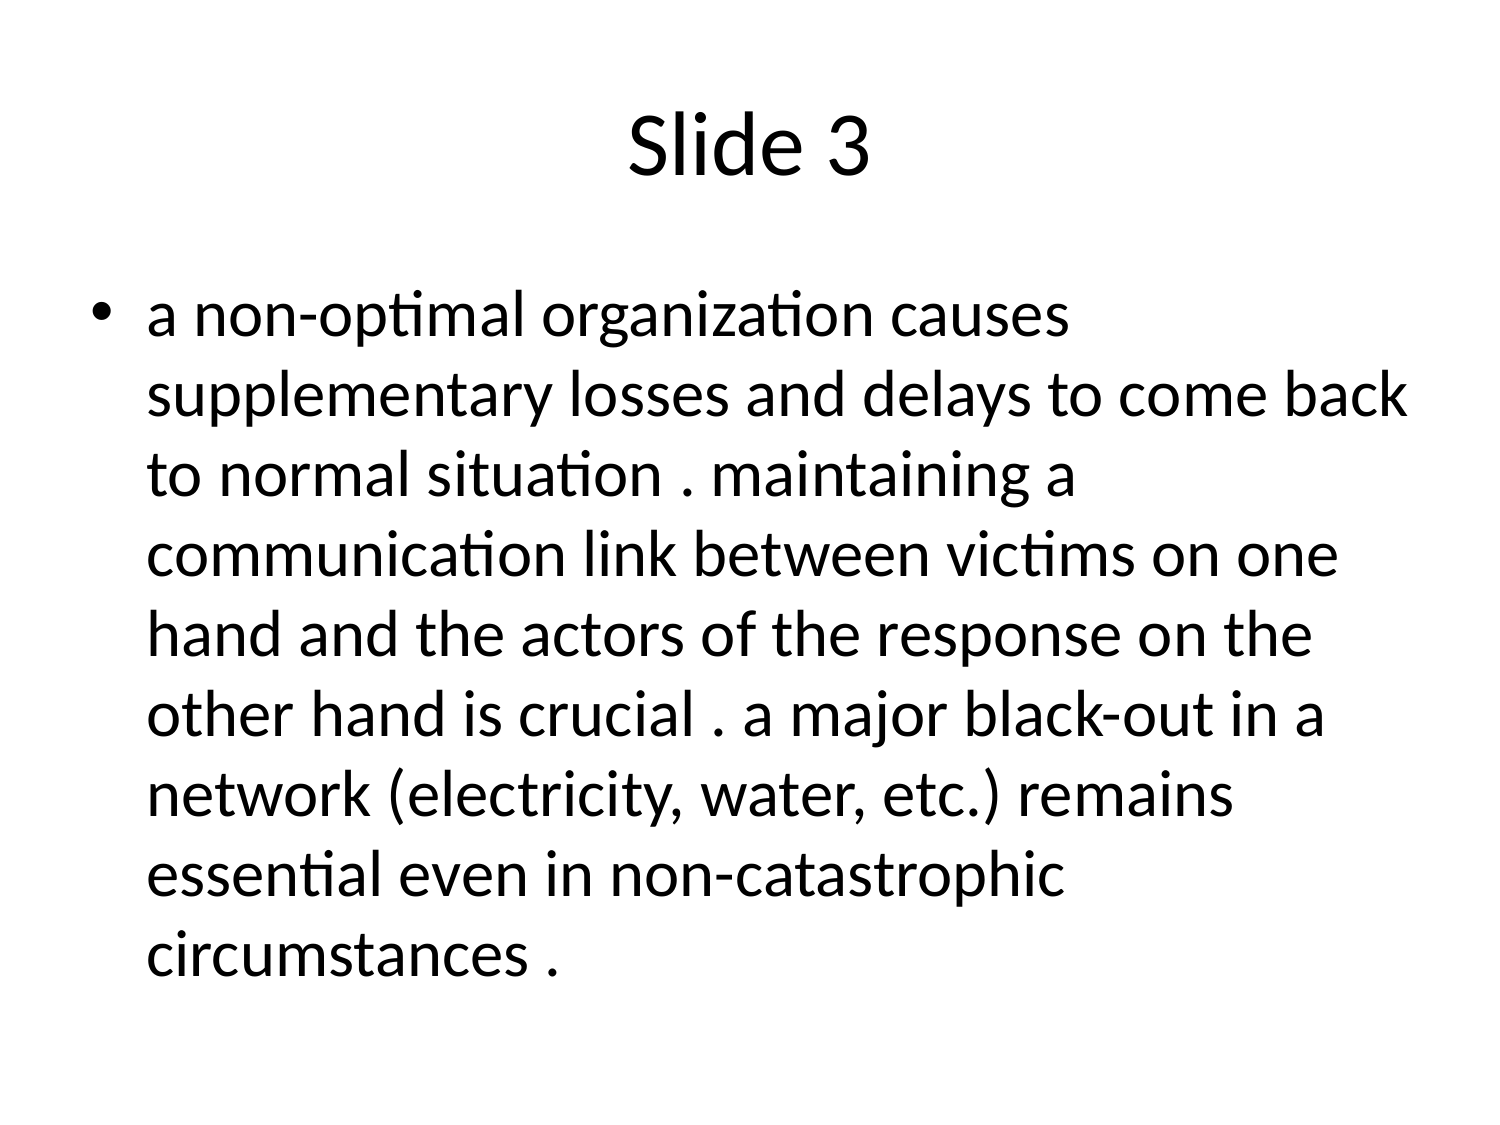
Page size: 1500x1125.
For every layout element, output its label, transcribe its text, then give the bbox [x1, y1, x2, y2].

list a non-optimal organization causes supplementary losses and delays to come back to normal situation . maintaining a communication link between victims on one hand and the actors of the response on the other hand is crucial . a major black-out in a network (electricity, water, etc.) remains essential even in non-catastrophic circumstances . [75, 262, 1425, 1005]
title Slide 3 [75, 45, 1425, 233]
